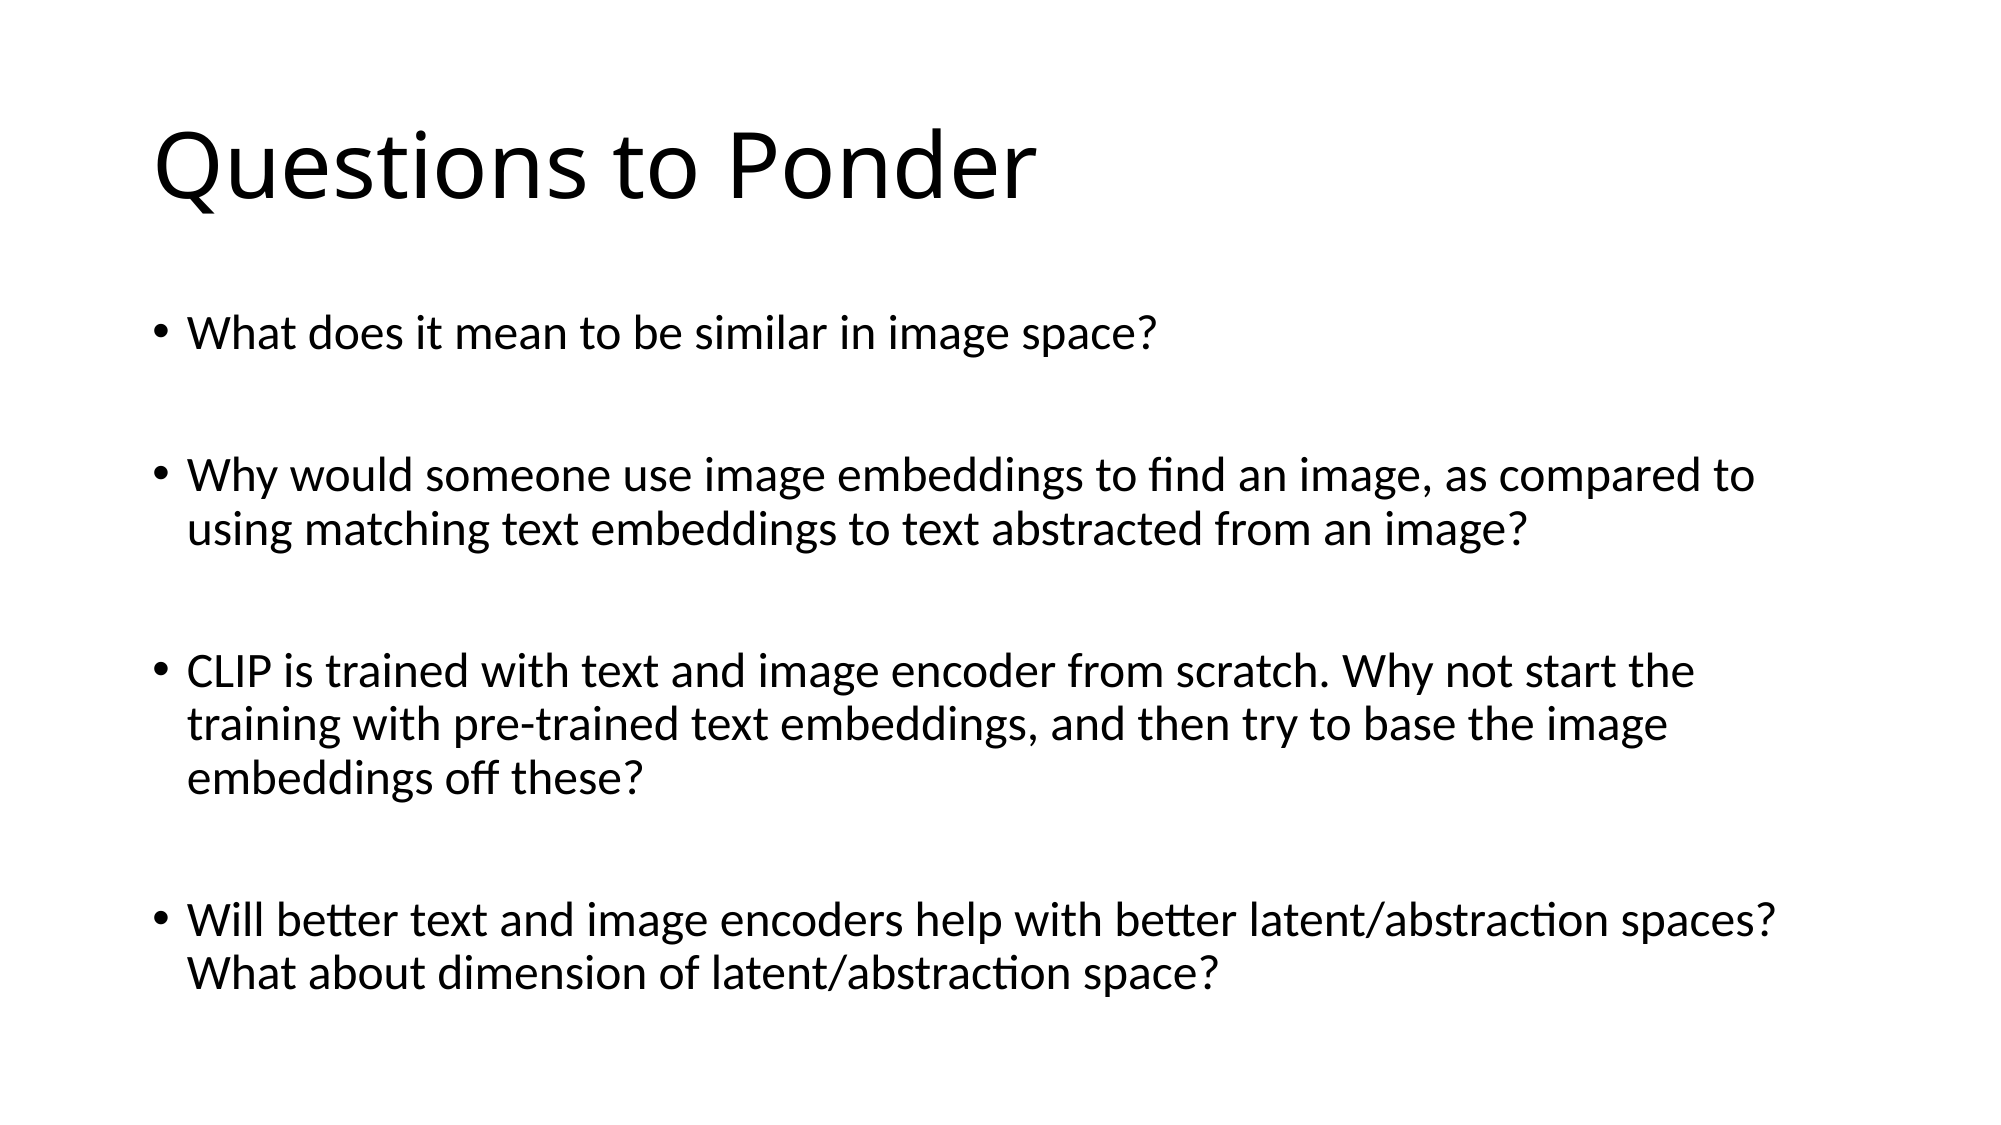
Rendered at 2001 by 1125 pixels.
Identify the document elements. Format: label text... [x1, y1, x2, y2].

title Questions to Ponder [137, 59, 1863, 278]
list What does it mean to be similar in image space? Why would someone use image embeddings to find an image, as compared to using matching text embeddings to text abstracted from an image? CLIP is trained with text and image encoder from scratch. Why not start the training with pre-trained text embeddings, and then try to base the image embeddings off these? Will better text and image encoders help with better latent/abstraction spaces? What about dimension of latent/abstraction space? [137, 299, 1863, 1014]
